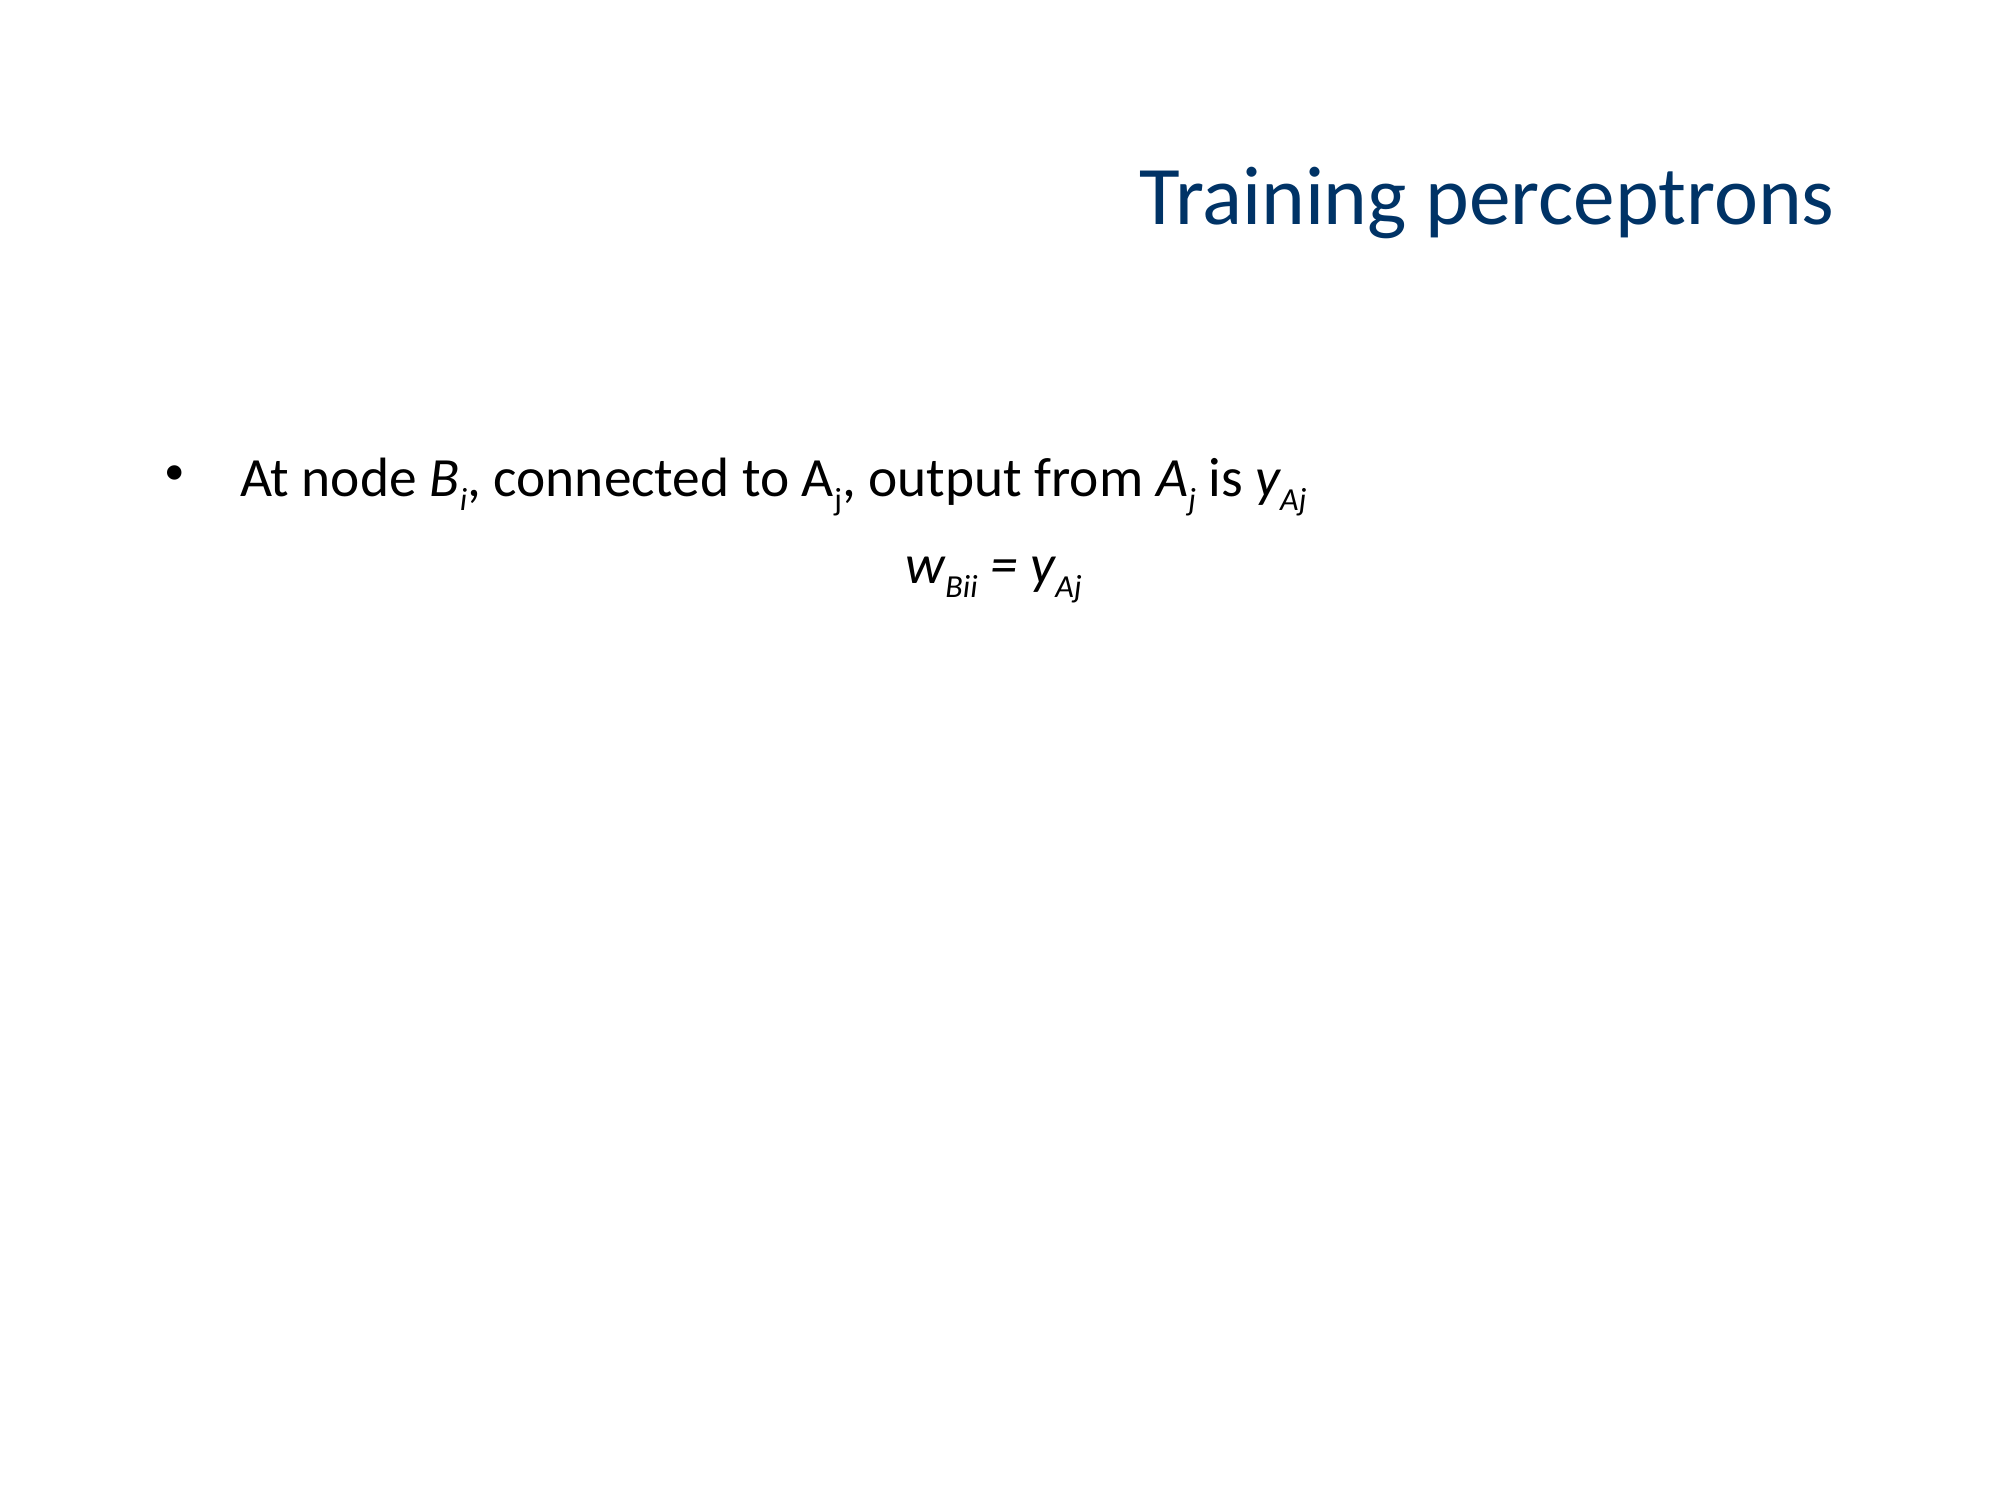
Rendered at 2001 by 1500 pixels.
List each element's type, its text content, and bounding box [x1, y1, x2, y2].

title Training perceptrons [338, 133, 1851, 384]
list At node Bi, connected to Aj, output from Aj is yAj wBii = yAj [149, 433, 1851, 1334]
